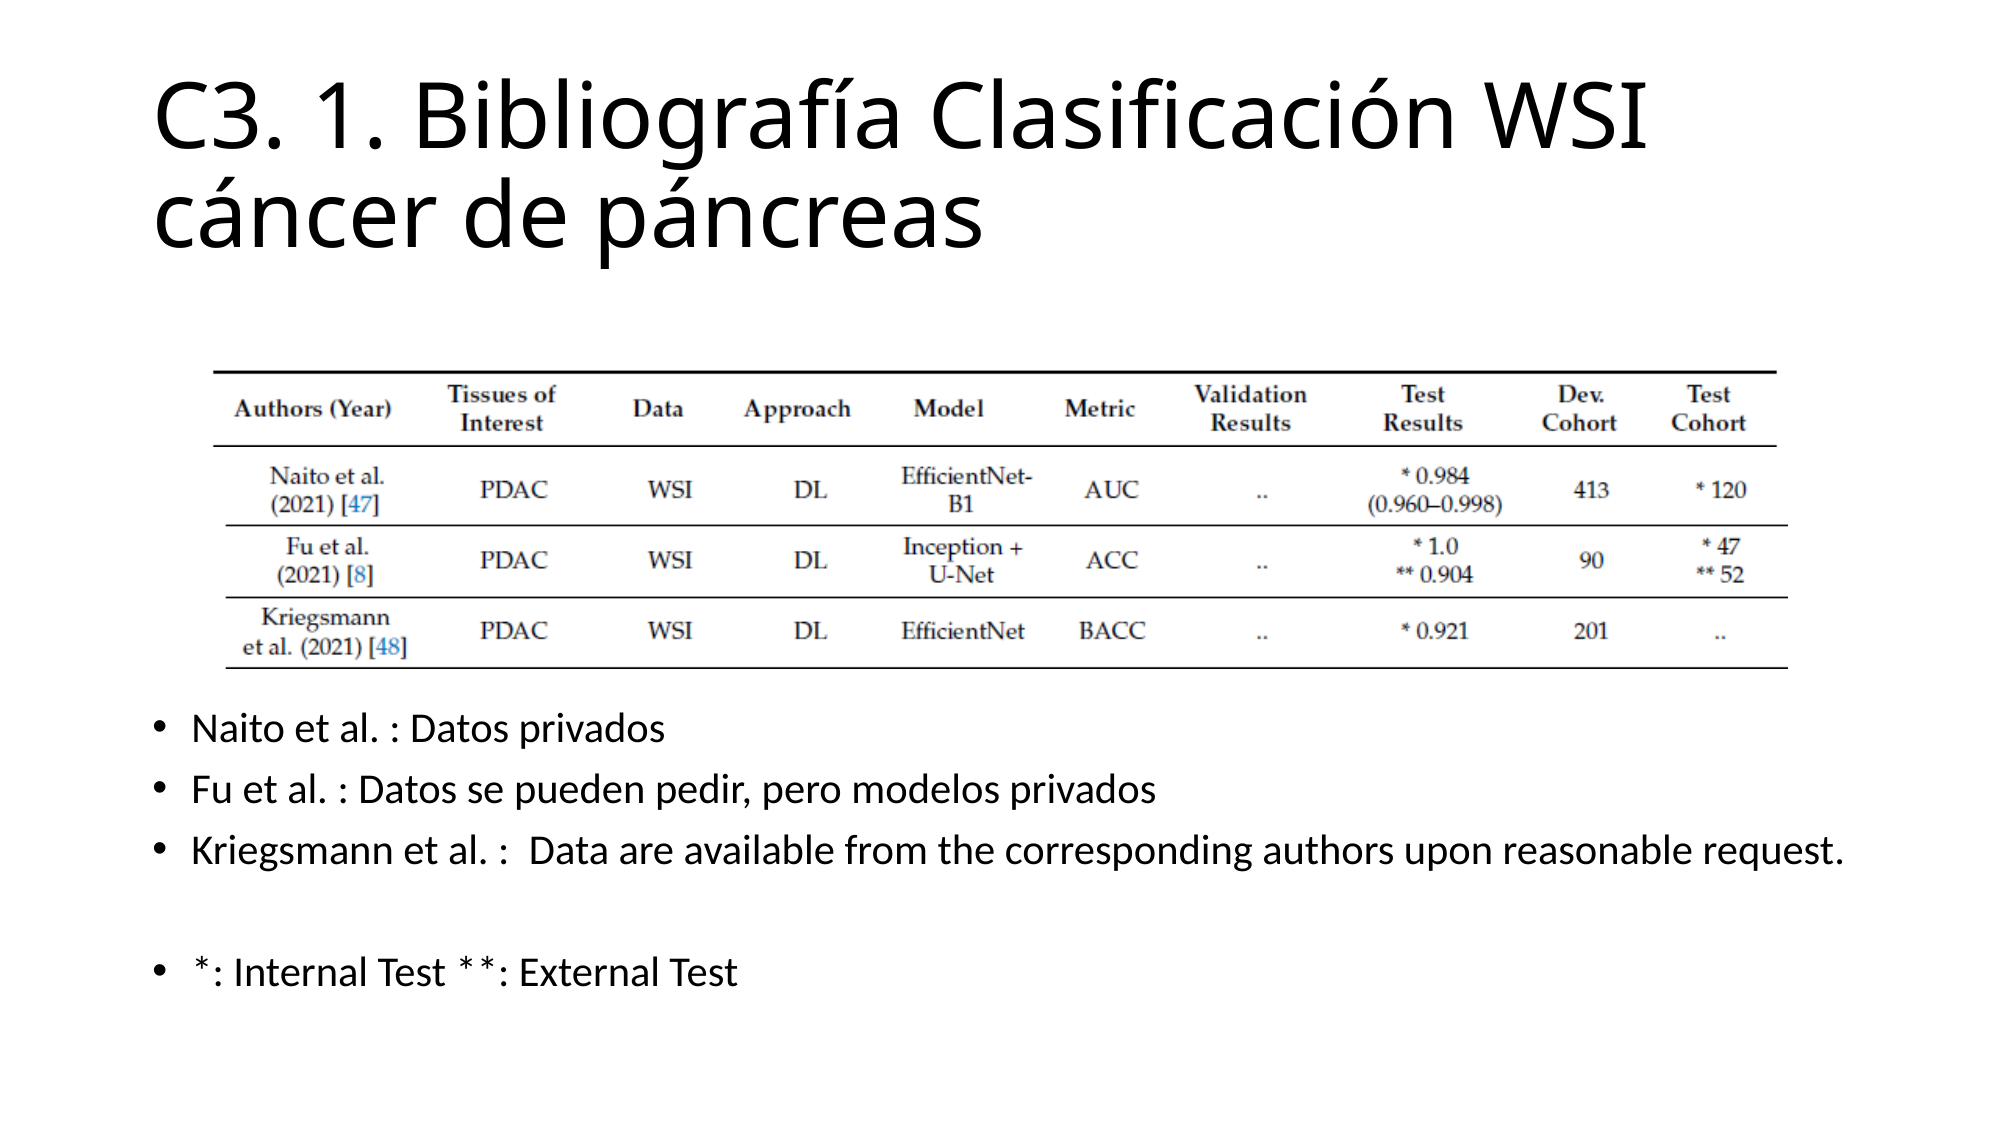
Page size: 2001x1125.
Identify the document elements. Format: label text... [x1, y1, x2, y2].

text_box Naito et al. : Datos privados Fu et al. : Datos se pueden pedir, pero modelos privados Kriegsmann et al. : Data are available from the corresponding authors upon reasonable request. *: Internal Test **: External Test [137, 698, 1863, 1022]
title C3. 1. Bibliografía Clasificación WSI cáncer de páncreas [137, 59, 1863, 278]
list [201, 363, 1788, 447]
picture [212, 456, 1788, 669]
